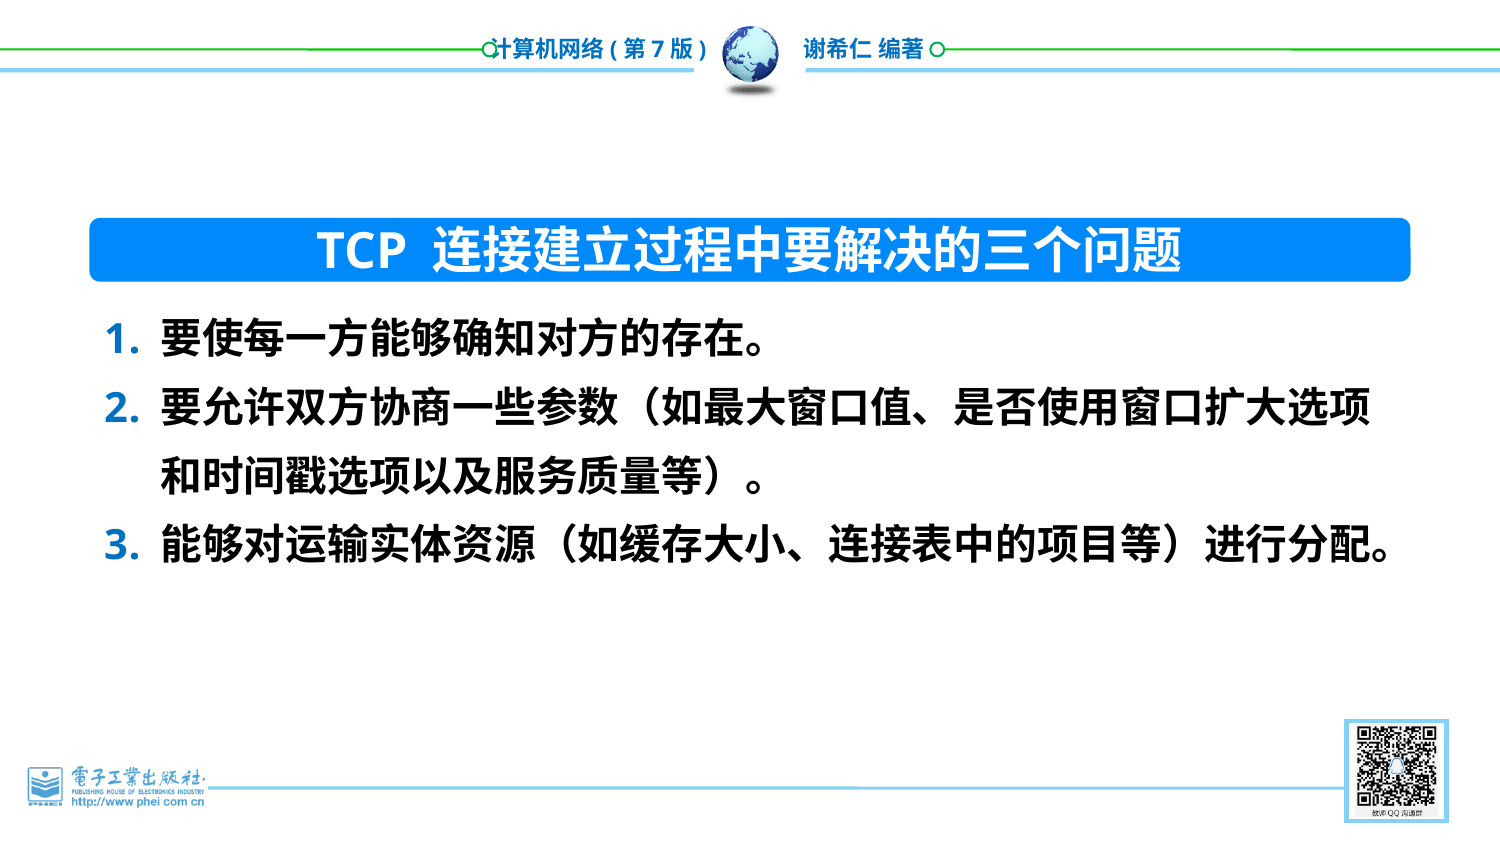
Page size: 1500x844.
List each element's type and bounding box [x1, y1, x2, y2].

picture [1355, 724, 1438, 817]
text_box [89, 211, 1411, 576]
picture [23, 764, 208, 809]
picture [720, 24, 780, 100]
